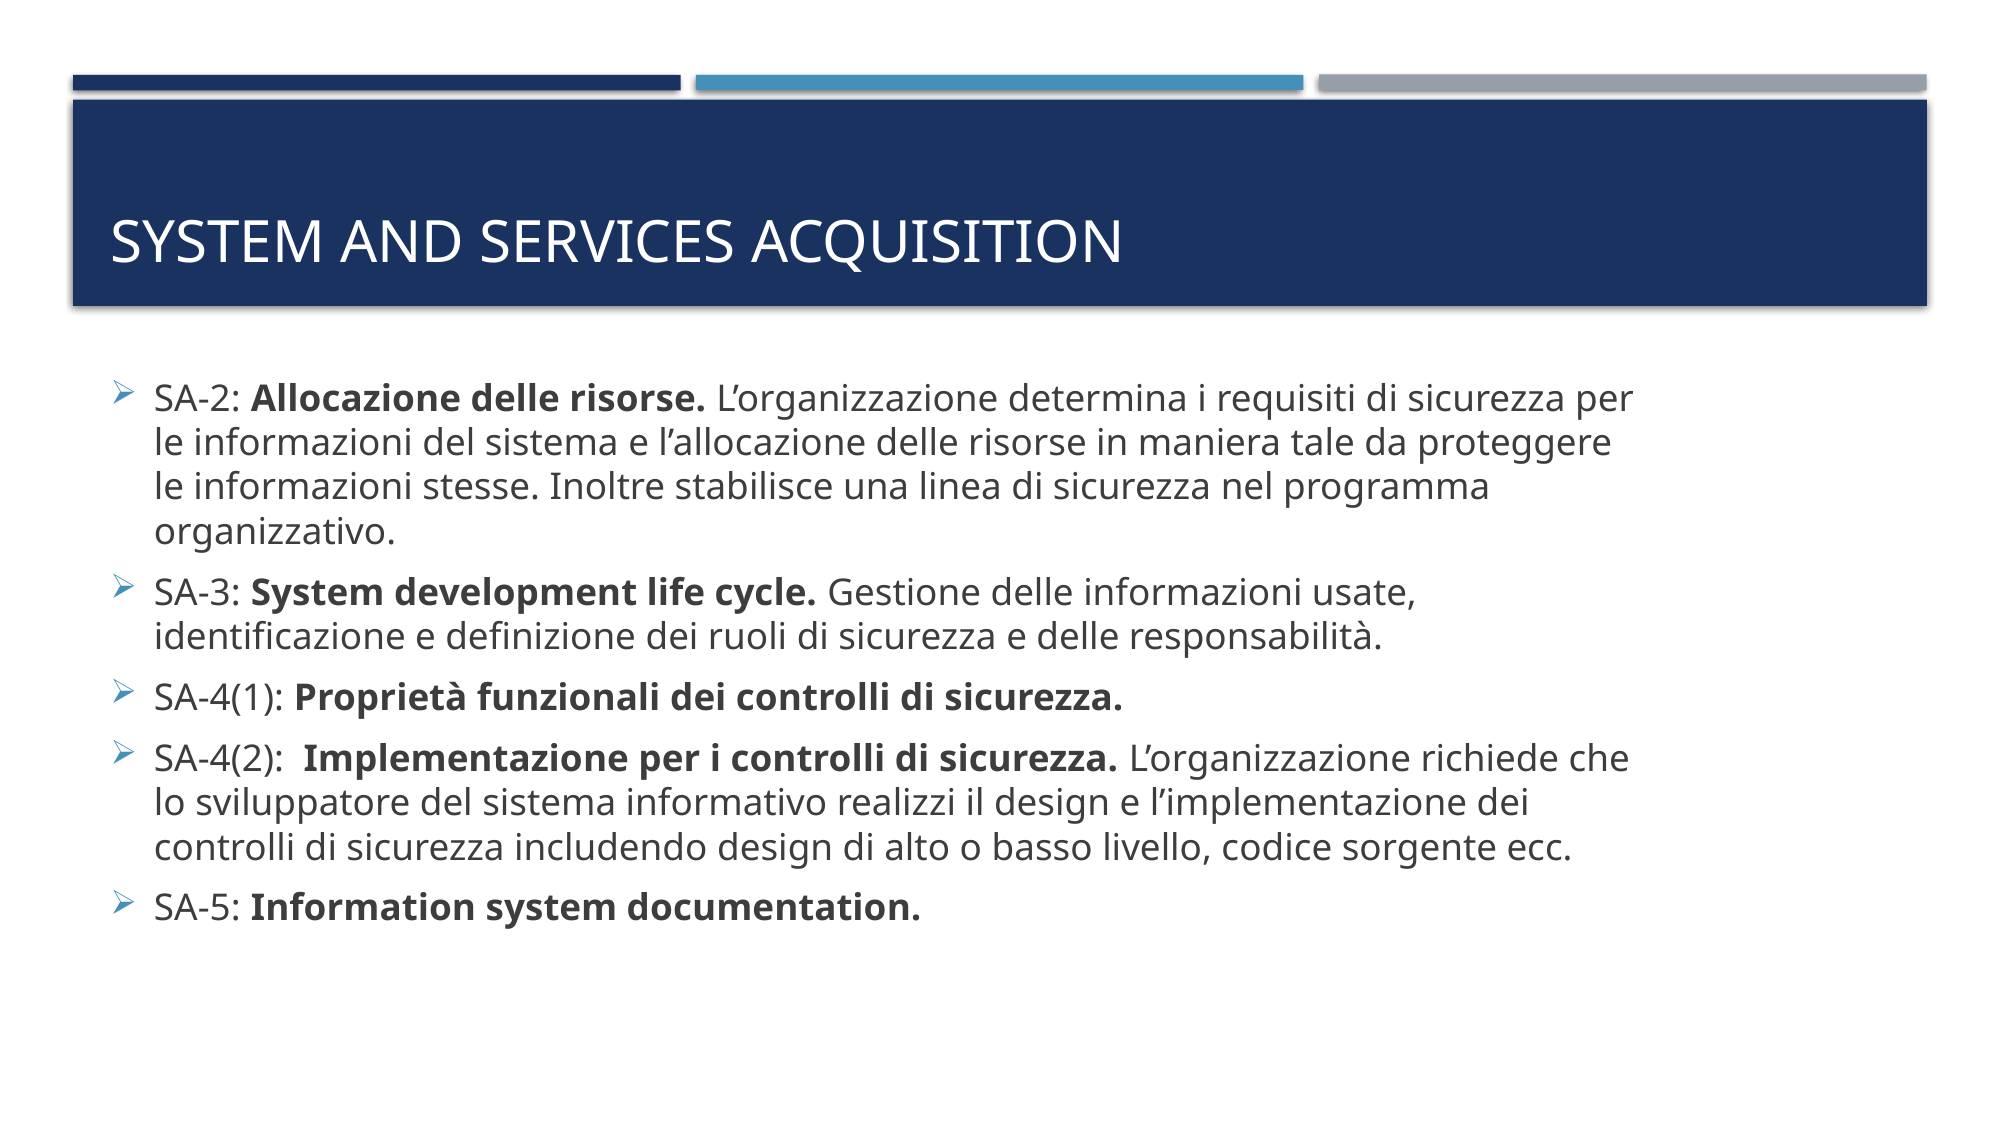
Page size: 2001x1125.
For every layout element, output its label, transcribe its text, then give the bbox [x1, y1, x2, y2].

title SYSTEM AND SERVICES ACQUISITION [95, 119, 1905, 282]
list SA-2: Allocazione delle risorse. L’organizzazione determina i requisiti di sicurezza per le informazioni del sistema e l’allocazione delle risorse in maniera tale da proteggere le informazioni stesse. Inoltre stabilisce una linea di sicurezza nel programma organizzativo. SA-3: System development life cycle. Gestione delle informazioni usate, identificazione e definizione dei ruoli di sicurezza e delle responsabilità. SA-4(1): Proprietà funzionali dei controlli di sicurezza. SA-4(2): Implementazione per i controlli di sicurezza. L’organizzazione richiede che lo sviluppatore del sistema informativo realizzi il design e l’implementazione dei controlli di sicurezza includendo design di alto o basso livello, codice sorgente ecc. SA-5: Information system documentation. [95, 365, 1658, 937]
